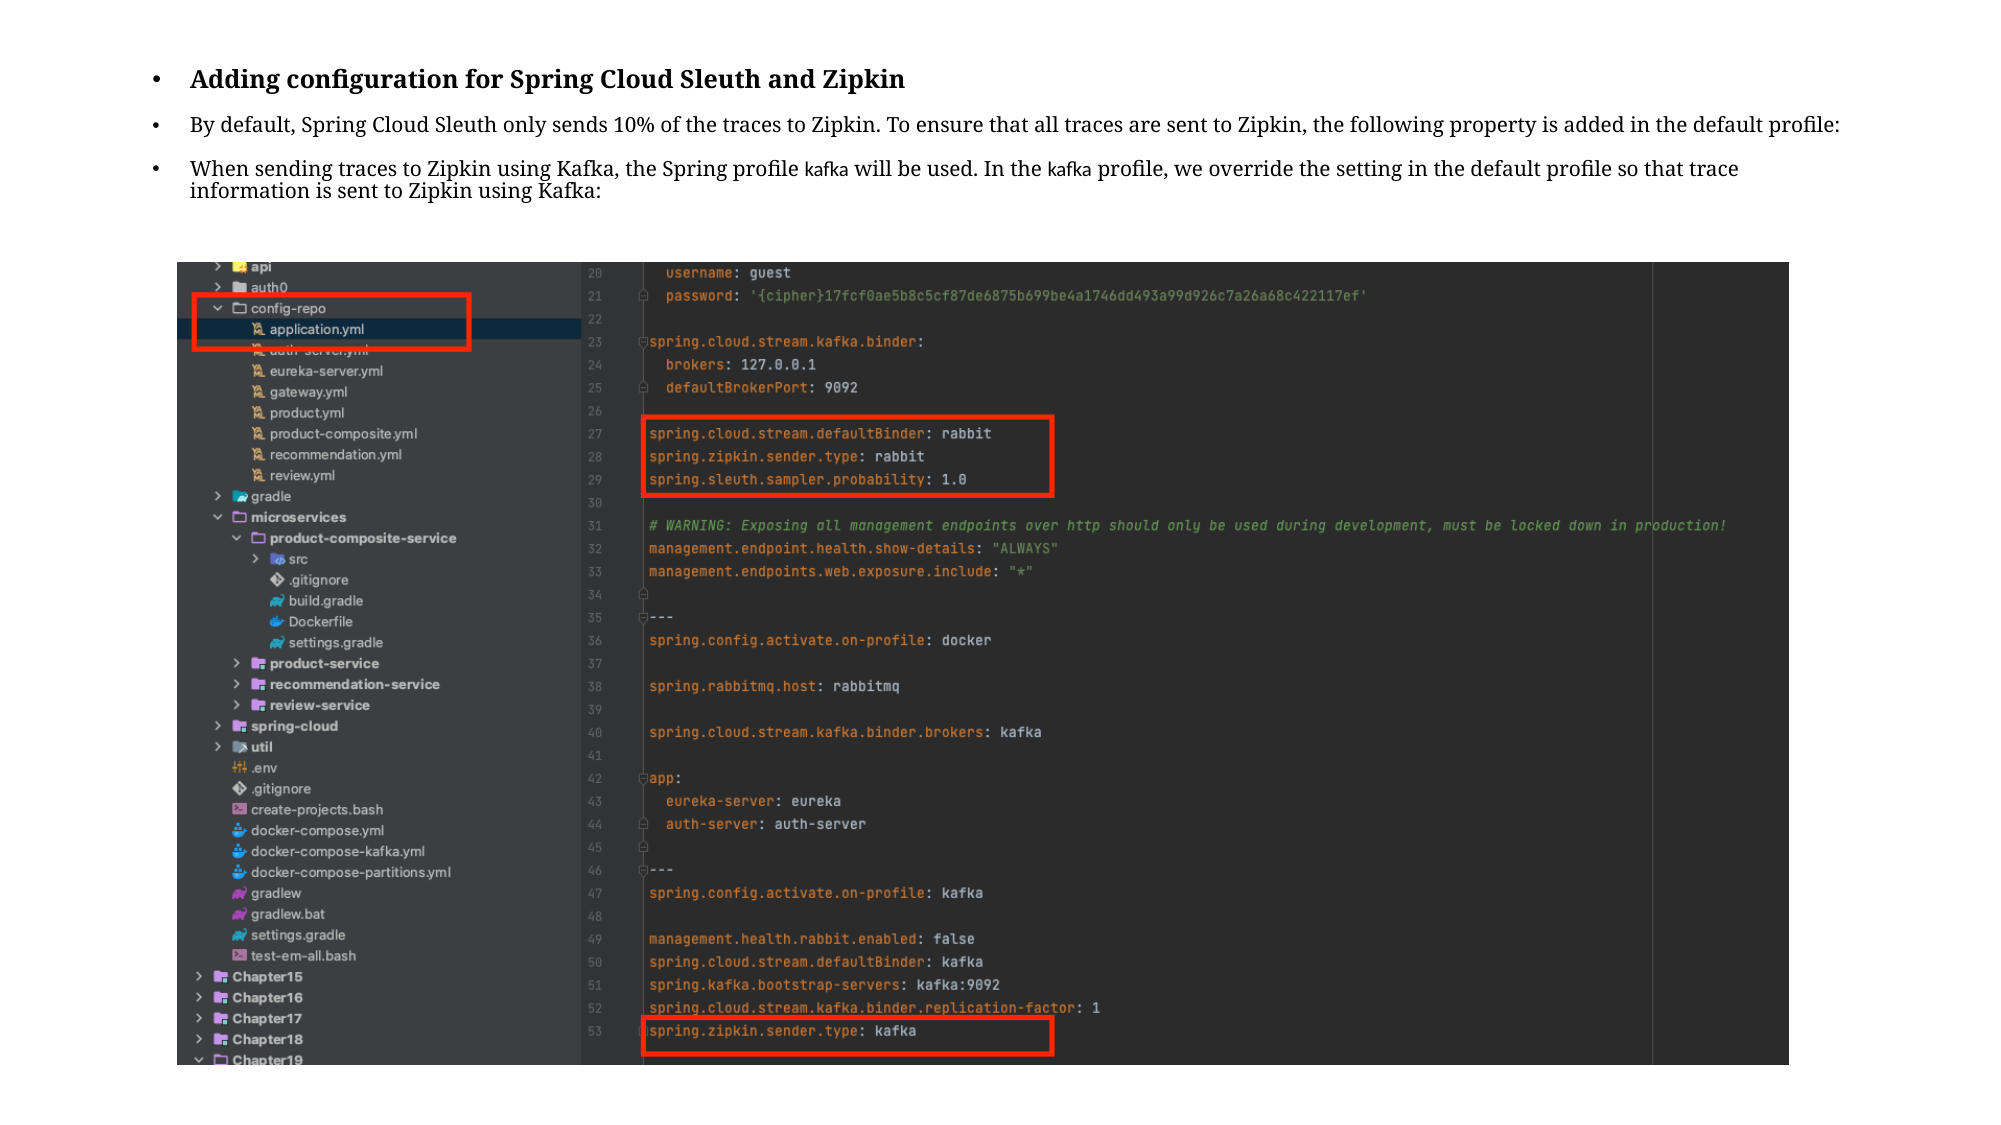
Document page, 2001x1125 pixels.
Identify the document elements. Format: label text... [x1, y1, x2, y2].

picture [177, 262, 1789, 1065]
list Adding configuration for Spring Cloud Sleuth and Zipkin By default, Spring Cloud Sleuth only sends 10% of the traces to Zipkin. To ensure that all traces are sent to Zipkin, the following property is added in the default profile: When sending traces to Zipkin using Kafka, the Spring profile kafka will be used. In the kafka profile, we override the setting in the default profile so that trace information is sent to Zipkin using Kafka: [137, 59, 1863, 774]
